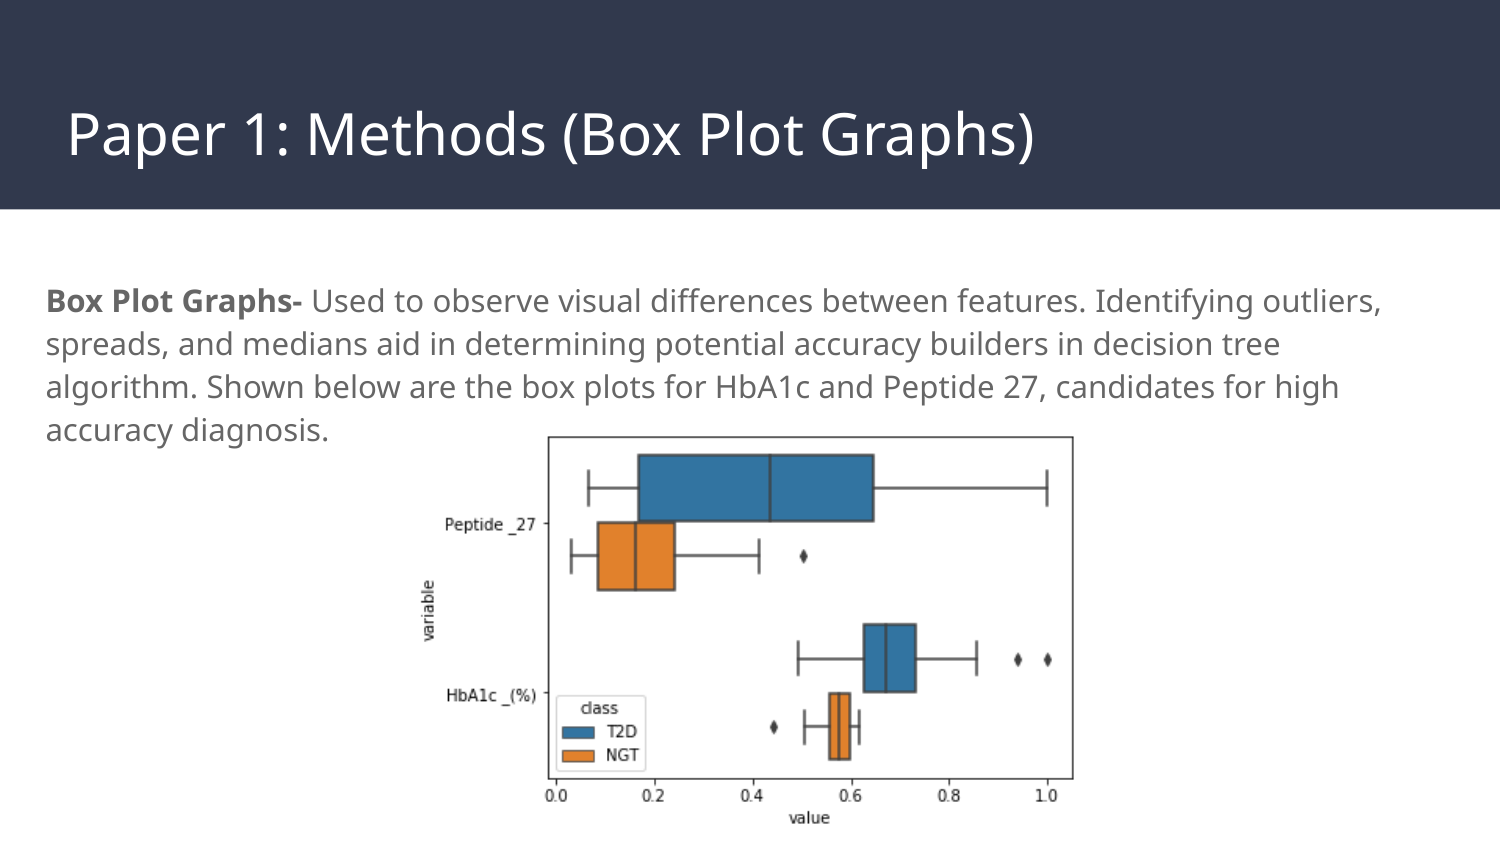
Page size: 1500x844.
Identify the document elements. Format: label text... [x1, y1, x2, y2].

picture [412, 421, 1088, 838]
title Paper 1: Methods (Box Plot Graphs) [51, 82, 1449, 185]
list Box Plot Graphs- Used to observe visual differences between features. Identifying outliers, spreads, and medians aid in determining potential accuracy builders in decision tree algorithm. Shown below are the box plots for HbA1c and Peptide 27, candidates for high accuracy diagnosis. [30, 260, 1449, 844]
